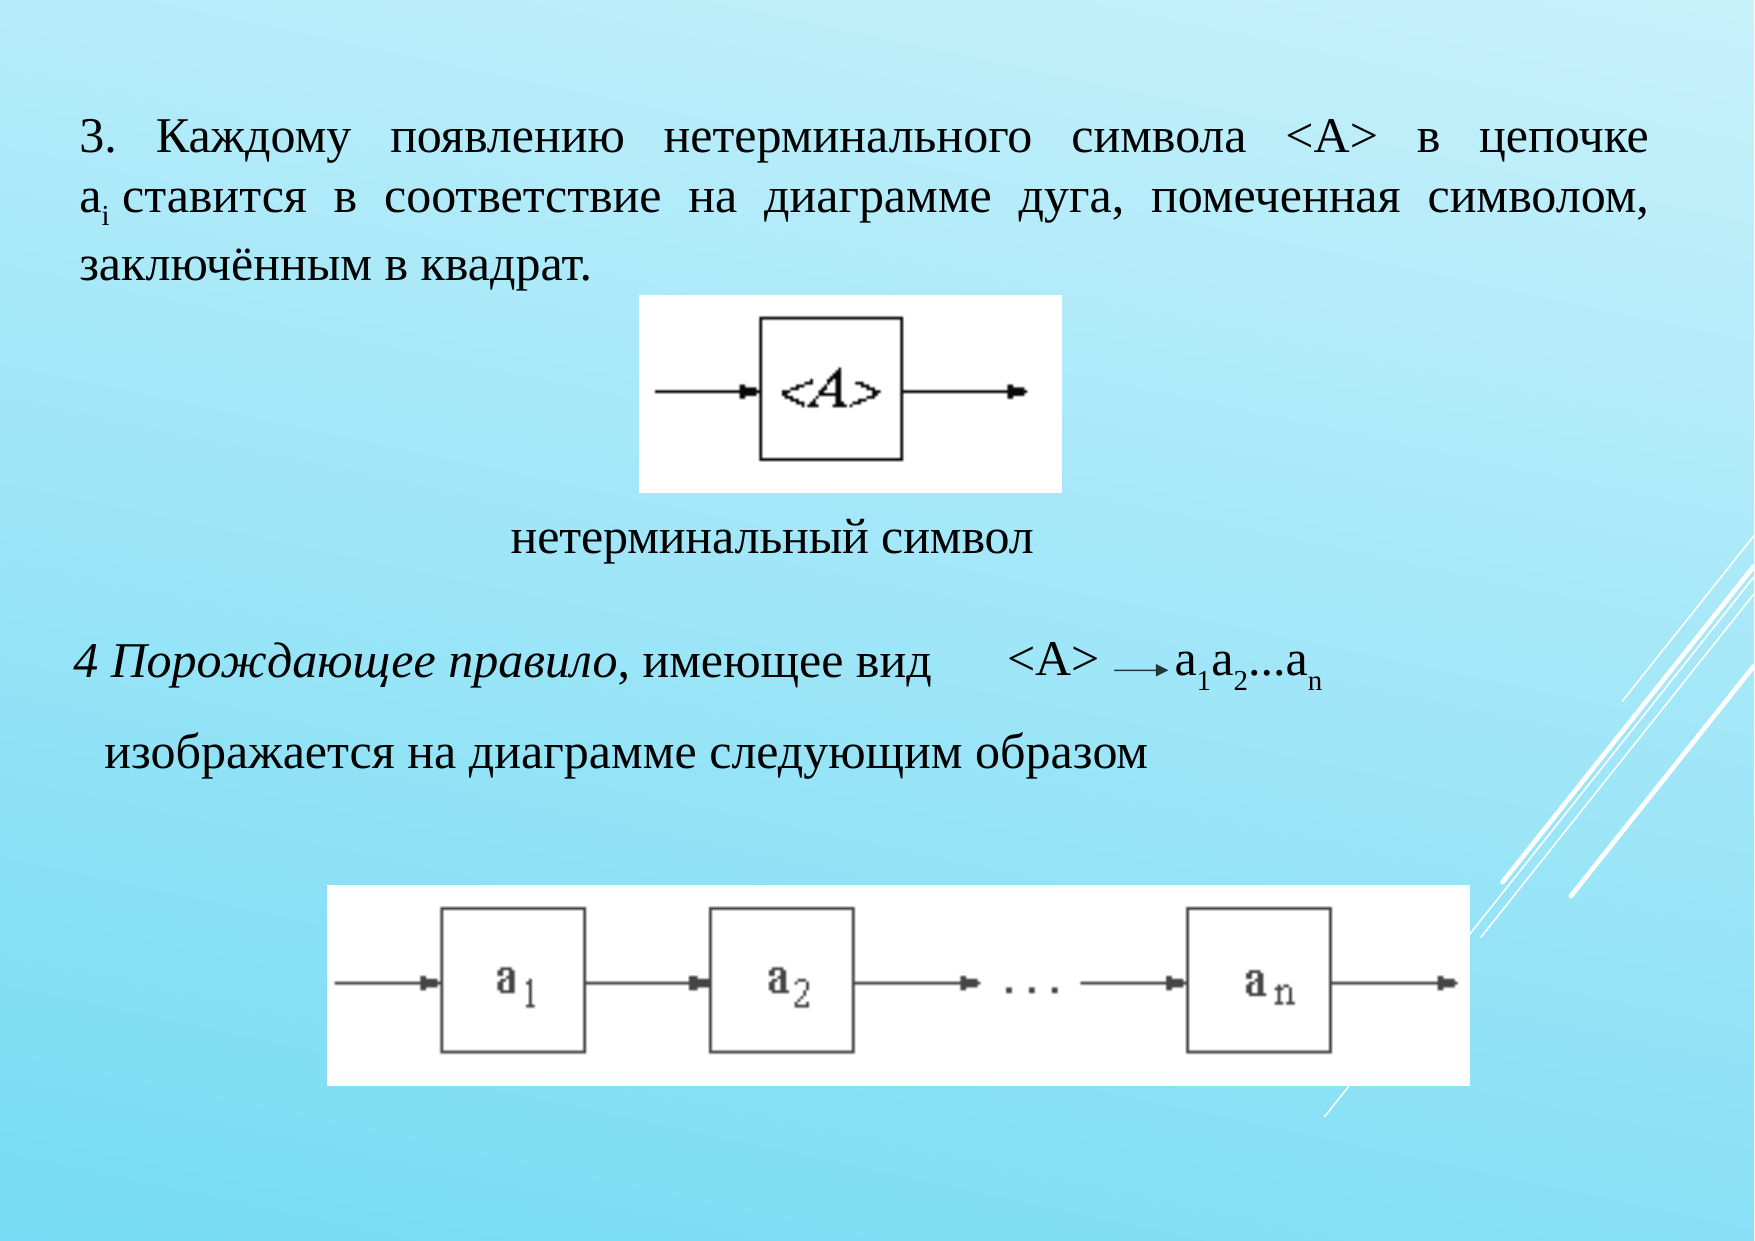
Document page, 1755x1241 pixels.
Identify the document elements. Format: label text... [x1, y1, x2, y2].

picture [326, 885, 1471, 1087]
picture [639, 295, 1062, 493]
text_box 3. Каждому появлению нетерминального символа <A> в цепочке ai ставится в соответствие на диаграмме дуга, помеченная символом, заключённым в квадрат. [64, 95, 1665, 299]
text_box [968, 622, 1357, 700]
text_box изображается на диаграмме следующим образом [89, 711, 1357, 787]
text_box 4 Порождающее правило, имеющее вид [58, 620, 998, 696]
text_box нетерминальный символ [483, 495, 1049, 571]
